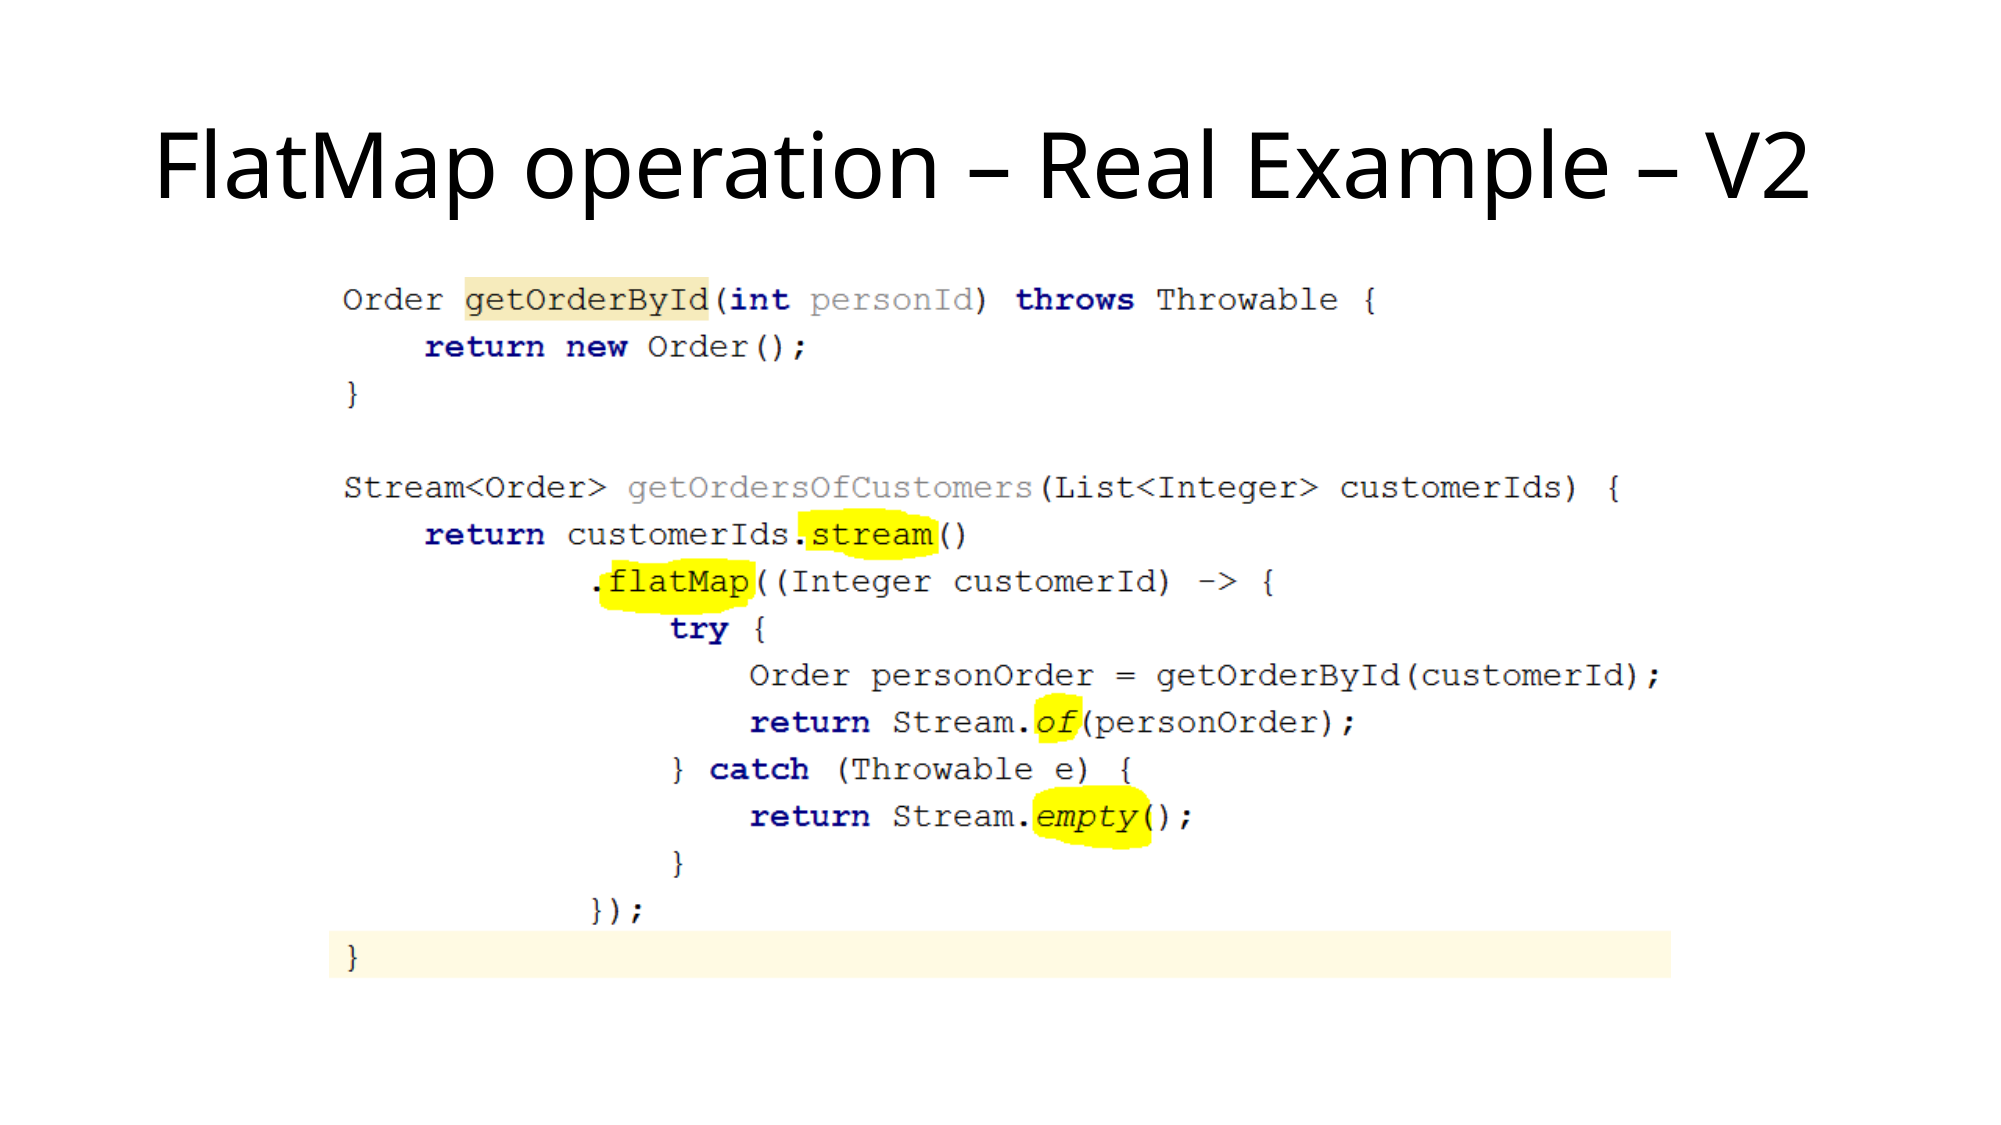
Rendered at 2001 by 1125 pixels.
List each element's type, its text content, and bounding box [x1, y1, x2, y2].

picture [329, 277, 1671, 986]
title FlatMap operation – Real Example – V2 [137, 59, 1863, 278]
